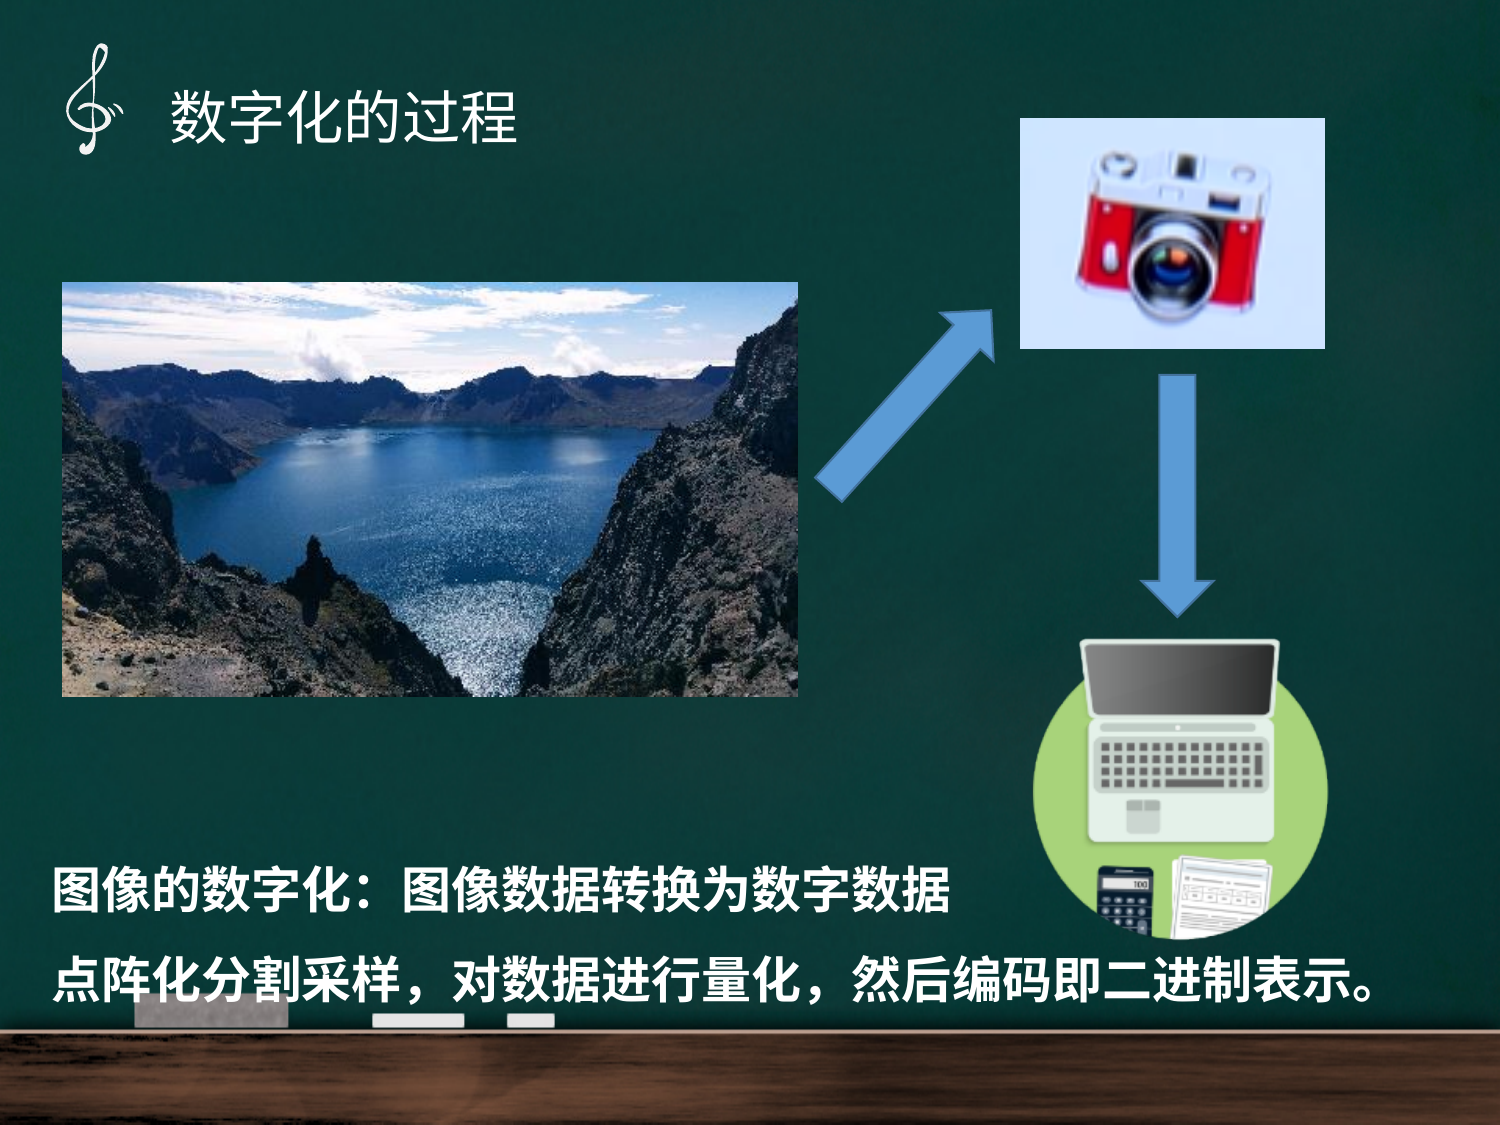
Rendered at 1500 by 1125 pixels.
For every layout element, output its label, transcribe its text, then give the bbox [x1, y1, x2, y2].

text_box 图像的数字化：图像数据转换为数字数据 点阵化分割采样，对数据进行量化，然后编码即二进制表示。 [40, 823, 1437, 1015]
picture [0, 0, 1500, 1125]
text_box 数字化的过程 [161, 38, 1076, 159]
text_box [813, 309, 995, 504]
text_box [1138, 373, 1217, 619]
